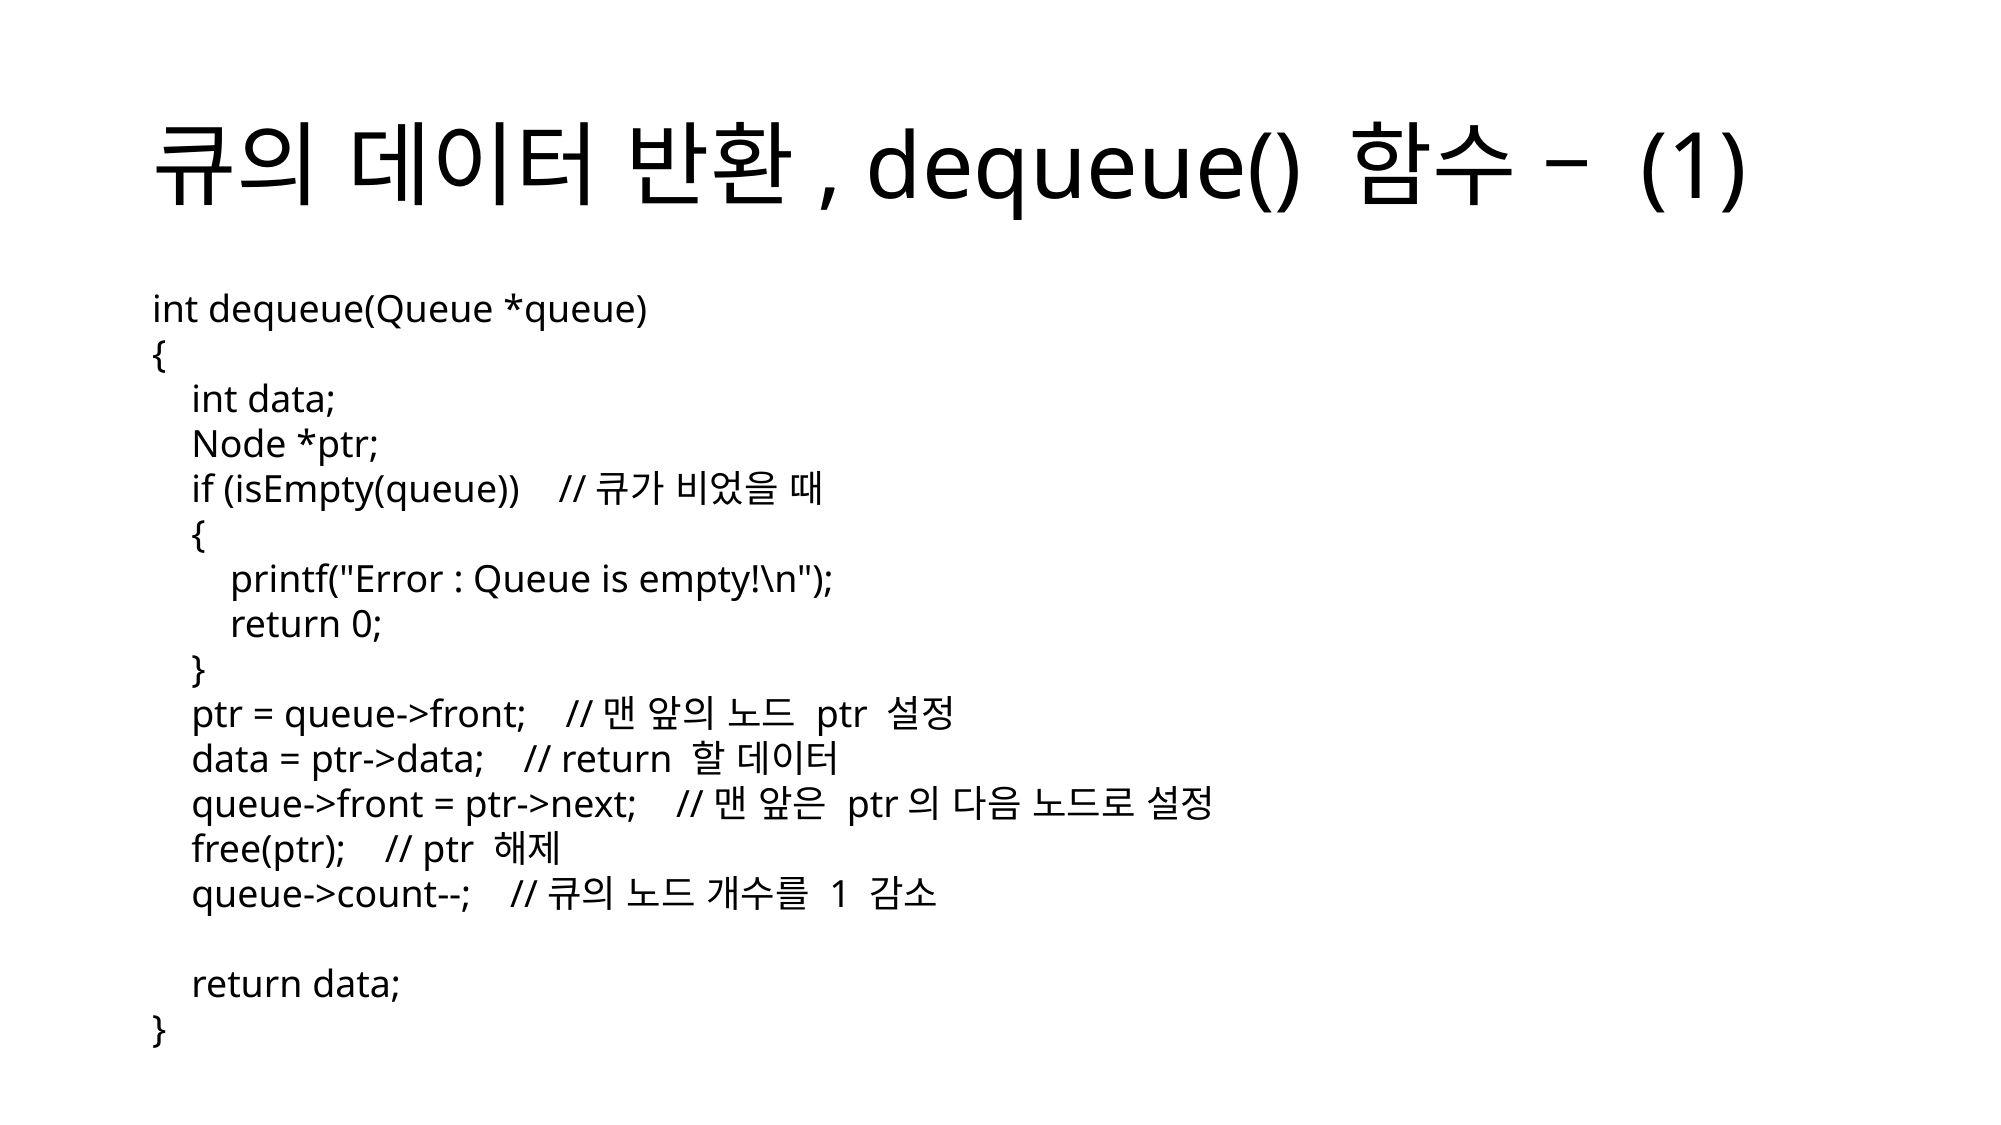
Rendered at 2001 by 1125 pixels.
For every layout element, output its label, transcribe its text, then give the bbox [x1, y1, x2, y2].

title 큐의 데이터 반환, dequeue() 함수 – (1) [137, 59, 1863, 278]
text_box int dequeue(Queue *queue) { int data; Node *ptr; if (isEmpty(queue)) //큐가 비었을 때 { printf("Error : Queue is empty!\n"); return 0; } ptr = queue->front; //맨 앞의 노드 ptr 설정 data = ptr->data; // return 할 데이터 queue->front = ptr->next; //맨 앞은 ptr의 다음 노드로 설정 free(ptr); // ptr 해제 queue->count--; //큐의 노드 개수를 1 감소 return data; } [137, 277, 1535, 1125]
